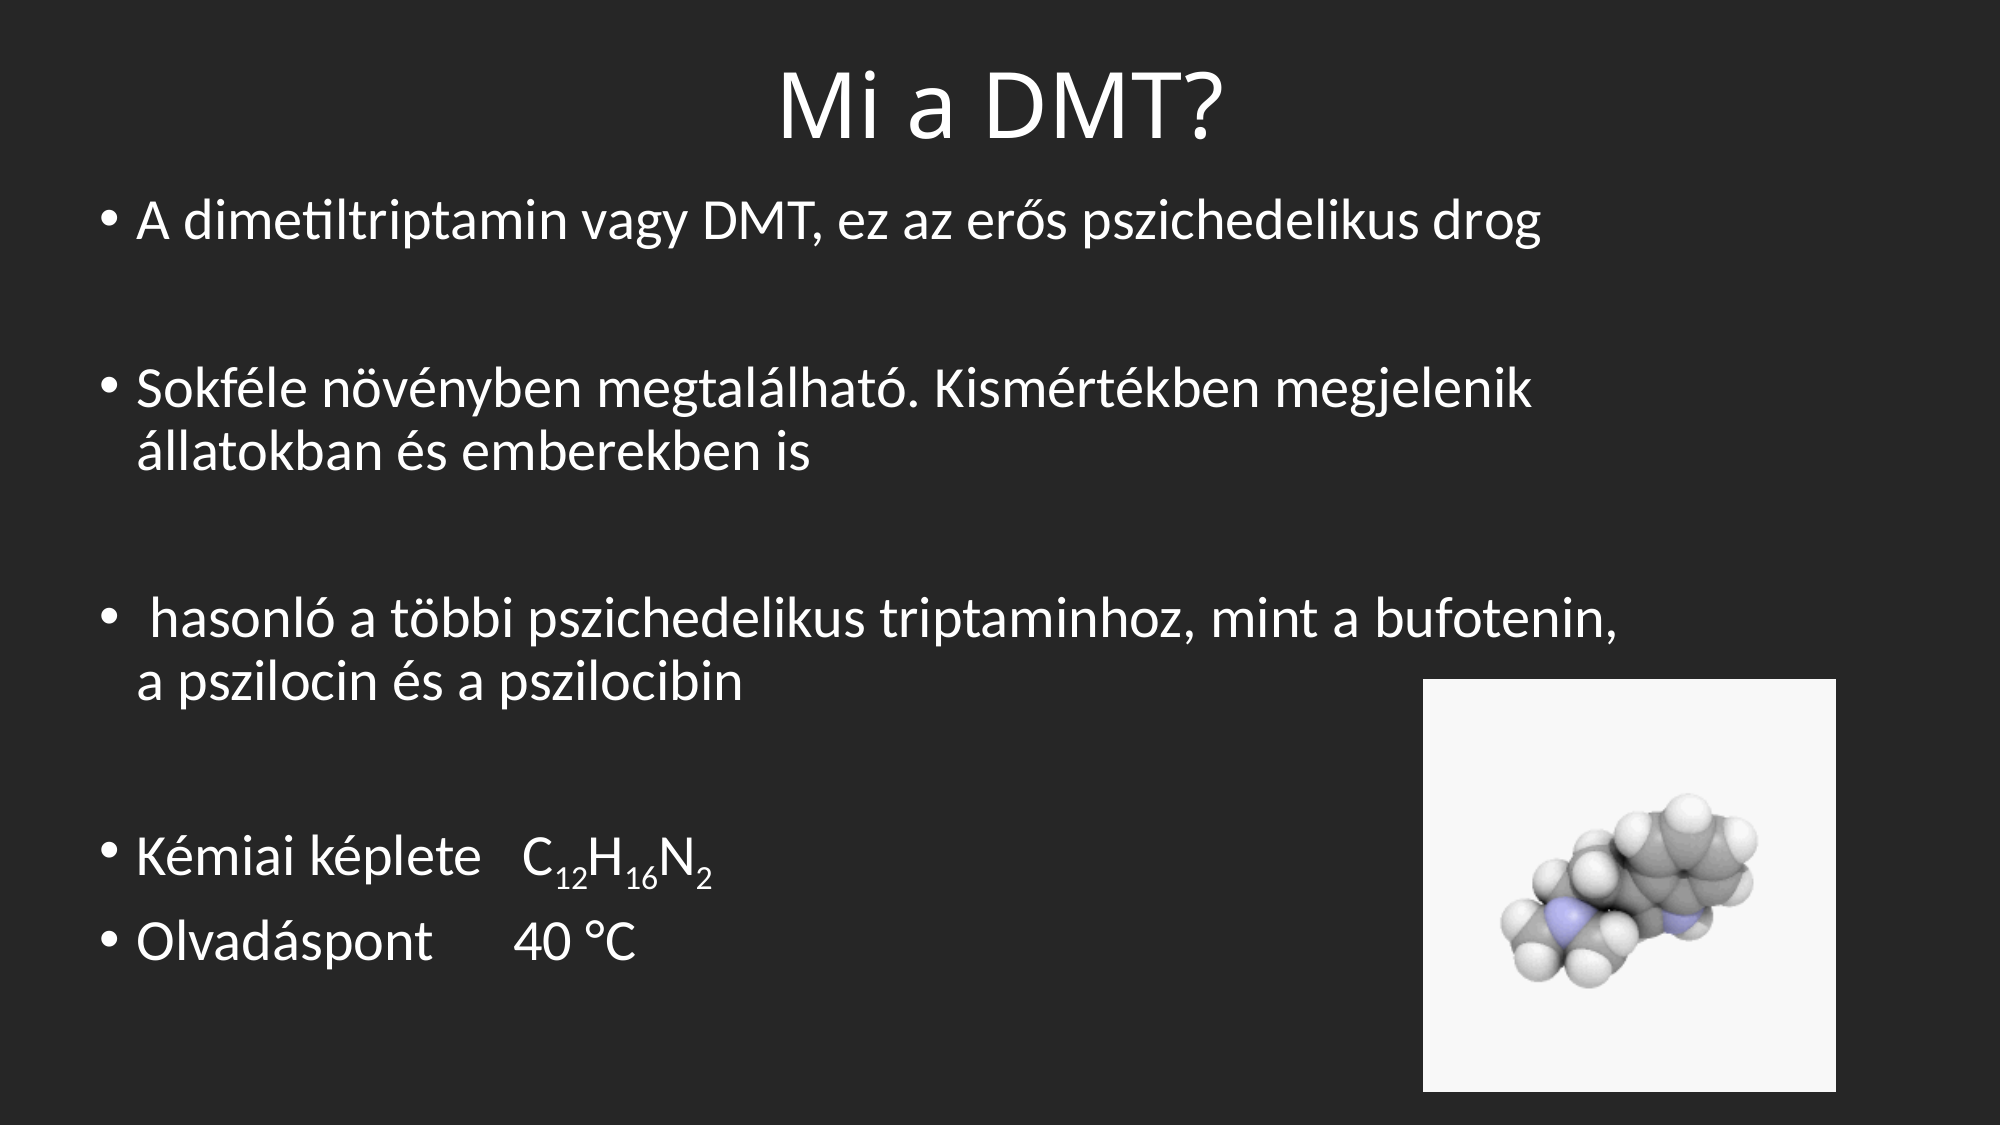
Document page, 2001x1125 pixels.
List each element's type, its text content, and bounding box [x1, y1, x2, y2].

list A dimetiltriptamin vagy DMT, ez az erős pszichedelikus drog Sokféle növényben megtalálható. Kismértékben megjelenik állatokban és emberekben is hasonló a többi pszichedelikus triptaminhoz, mint a bufotenin, a pszilocin és a pszilocibin Kémiai képlete C12H16N2 Olvadáspont 40 °C [84, 181, 1810, 1067]
title Mi a DMT? [137, 0, 1863, 218]
picture [1423, 679, 1836, 1092]
